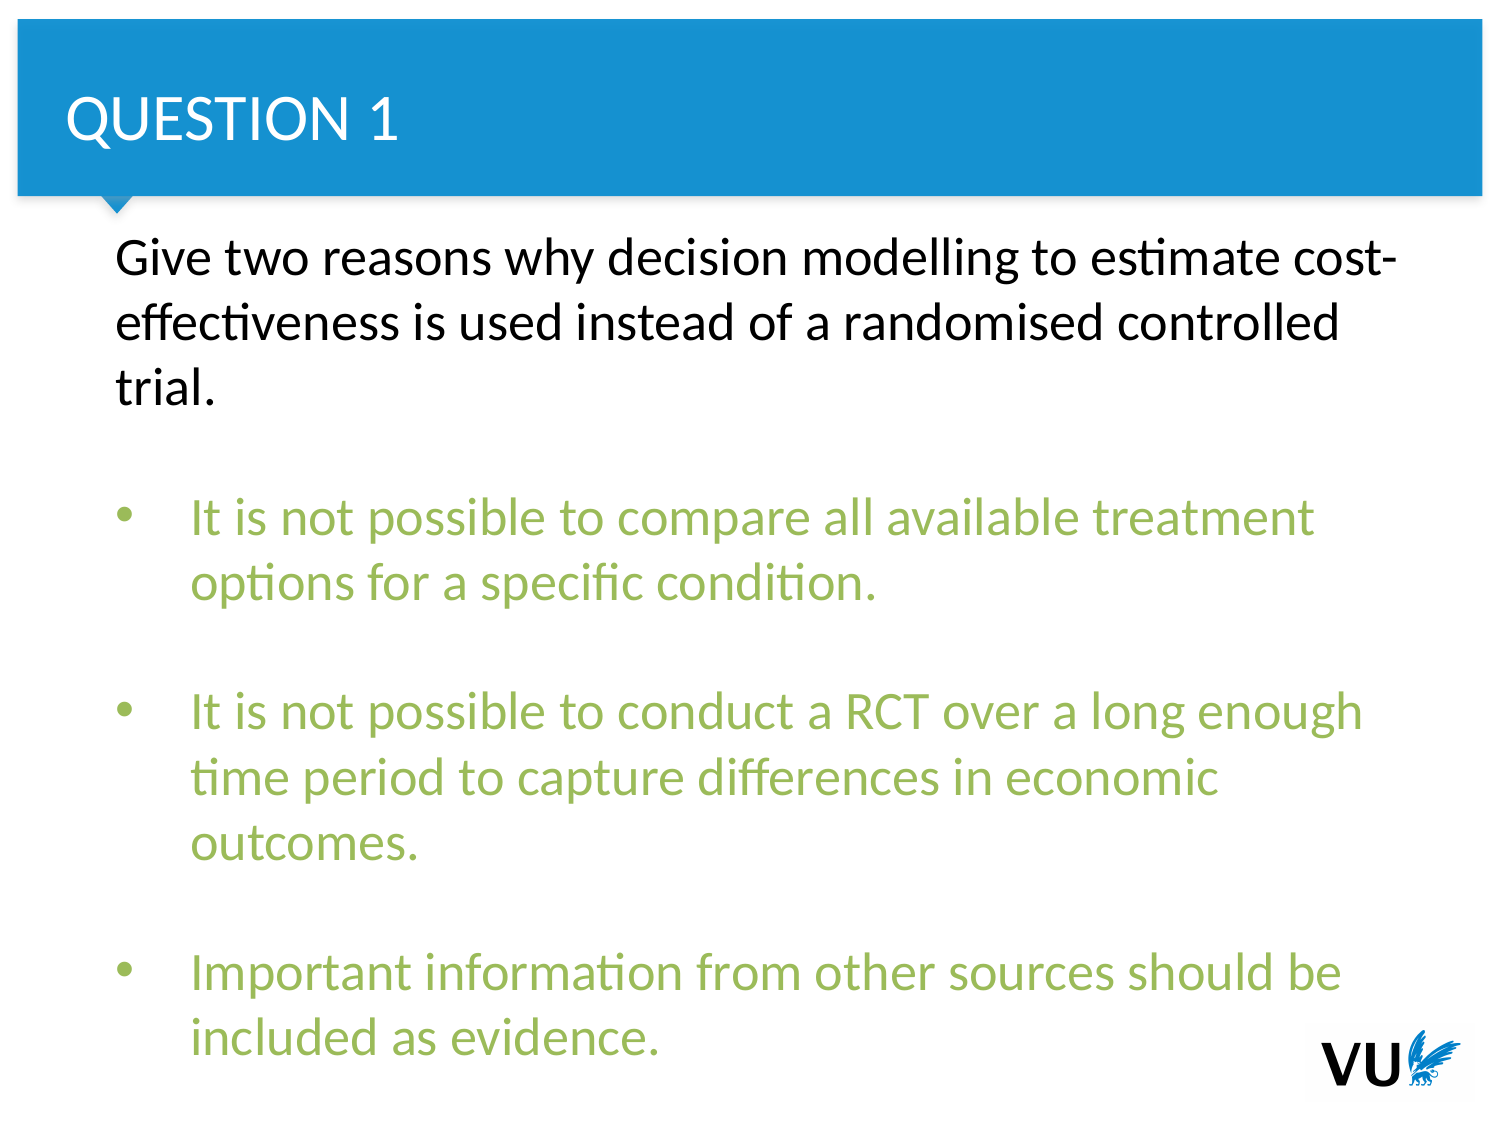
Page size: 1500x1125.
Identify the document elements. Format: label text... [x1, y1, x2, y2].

title QUESTION 1 [17, 19, 1483, 197]
picture [1305, 1023, 1475, 1102]
list Give two reasons why decision modelling to estimate cost-effectiveness is used instead of a randomised controlled trial. It is not possible to compare all available treatment options for a specific condition. It is not possible to conduct a RCT over a long enough time period to capture differences in economic outcomes. Important information from other sources should be included as evidence. [55, 213, 1444, 1029]
